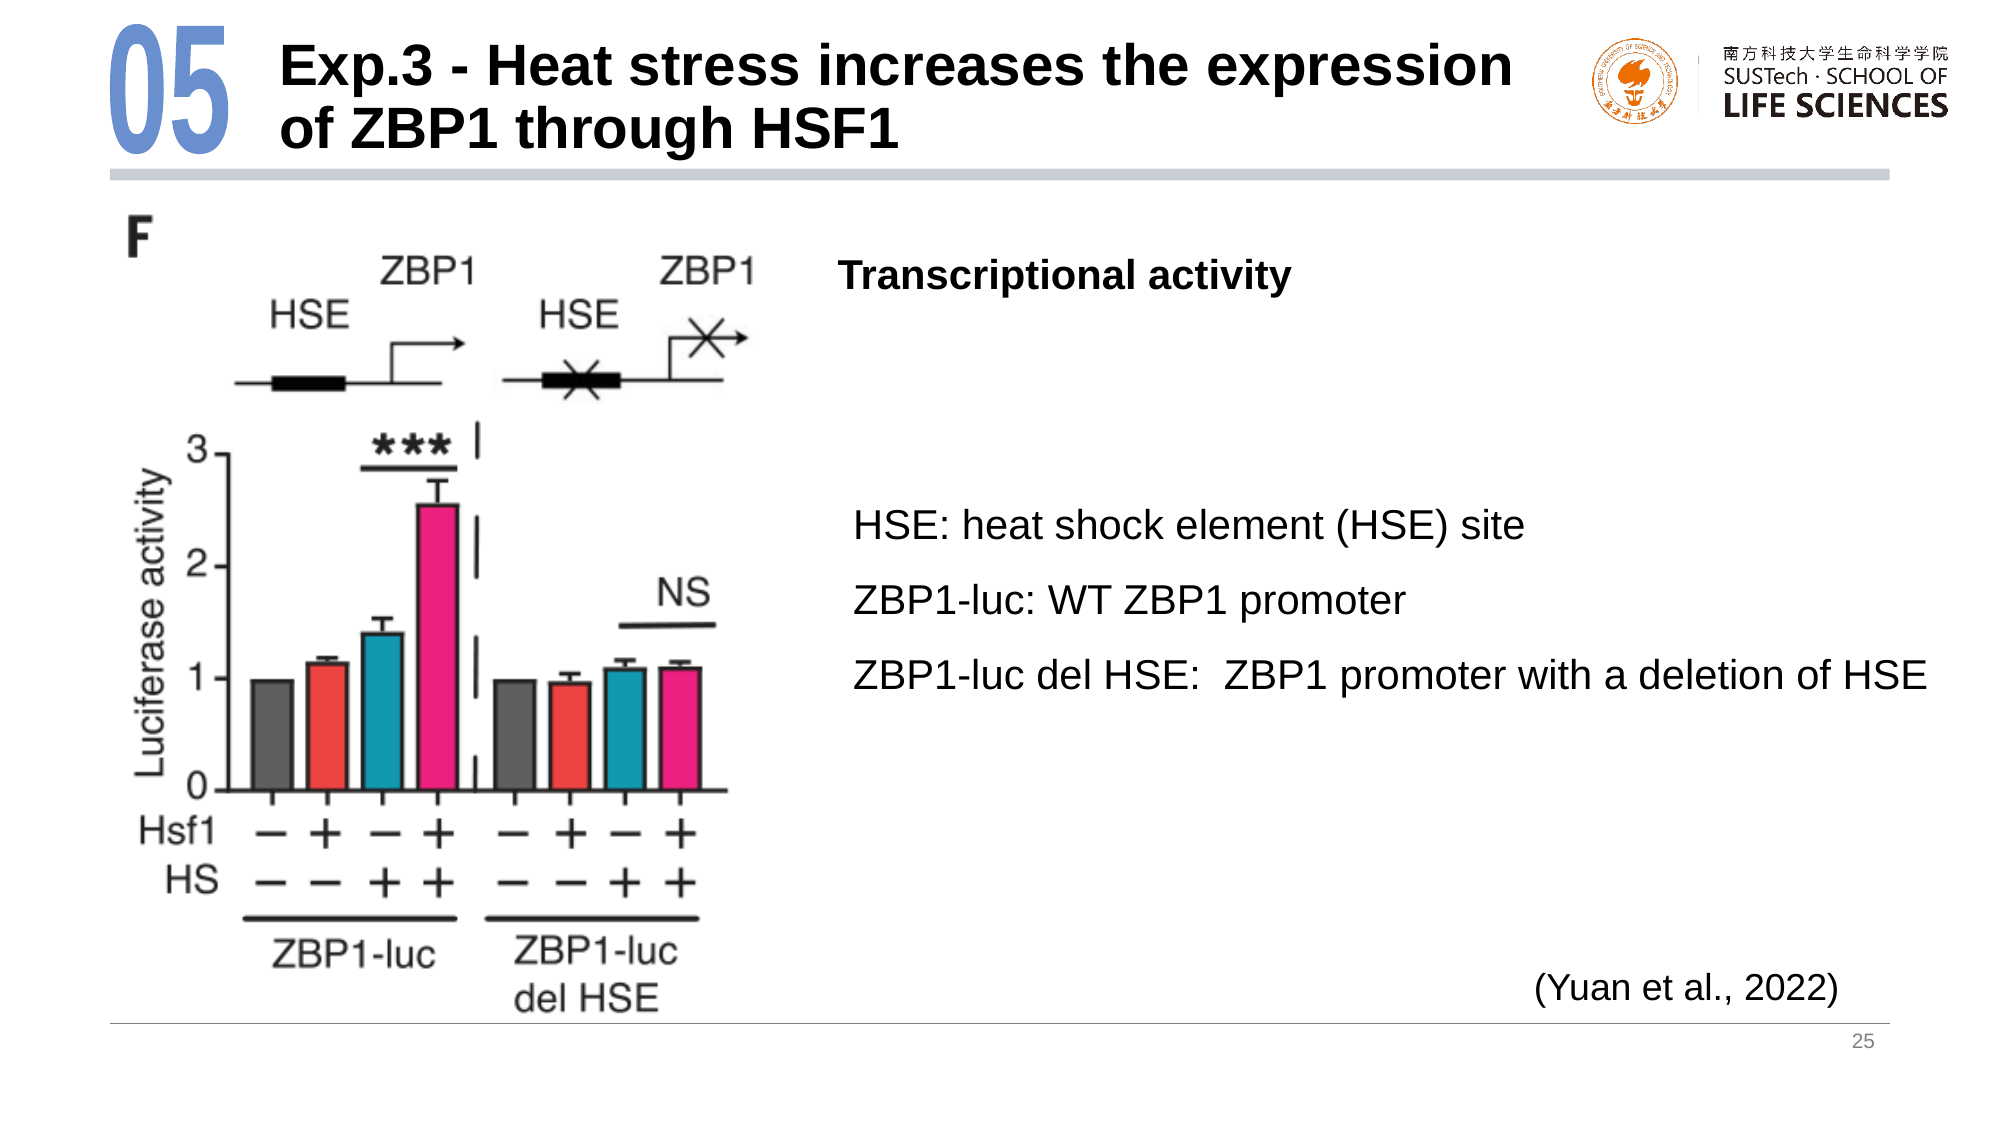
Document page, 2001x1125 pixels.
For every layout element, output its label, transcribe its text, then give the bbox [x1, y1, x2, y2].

picture [1592, 38, 1949, 124]
slide_number 25 [1412, 1022, 1890, 1057]
picture [109, 208, 760, 1017]
text_box Transcriptional activity [822, 215, 1326, 306]
text_box (Yuan et al., 2022) [1519, 955, 1878, 1016]
text_box HSE: heat shock element (HSE) site ZBP1-luc: WT ZBP1 promoter ZBP1-luc del HSE: ZBP1 promoter with a deletion of HSE [838, 465, 1987, 706]
title Exp.3 - Heat stress increases the expression of ZBP1 through HSF1 [264, 24, 1593, 169]
